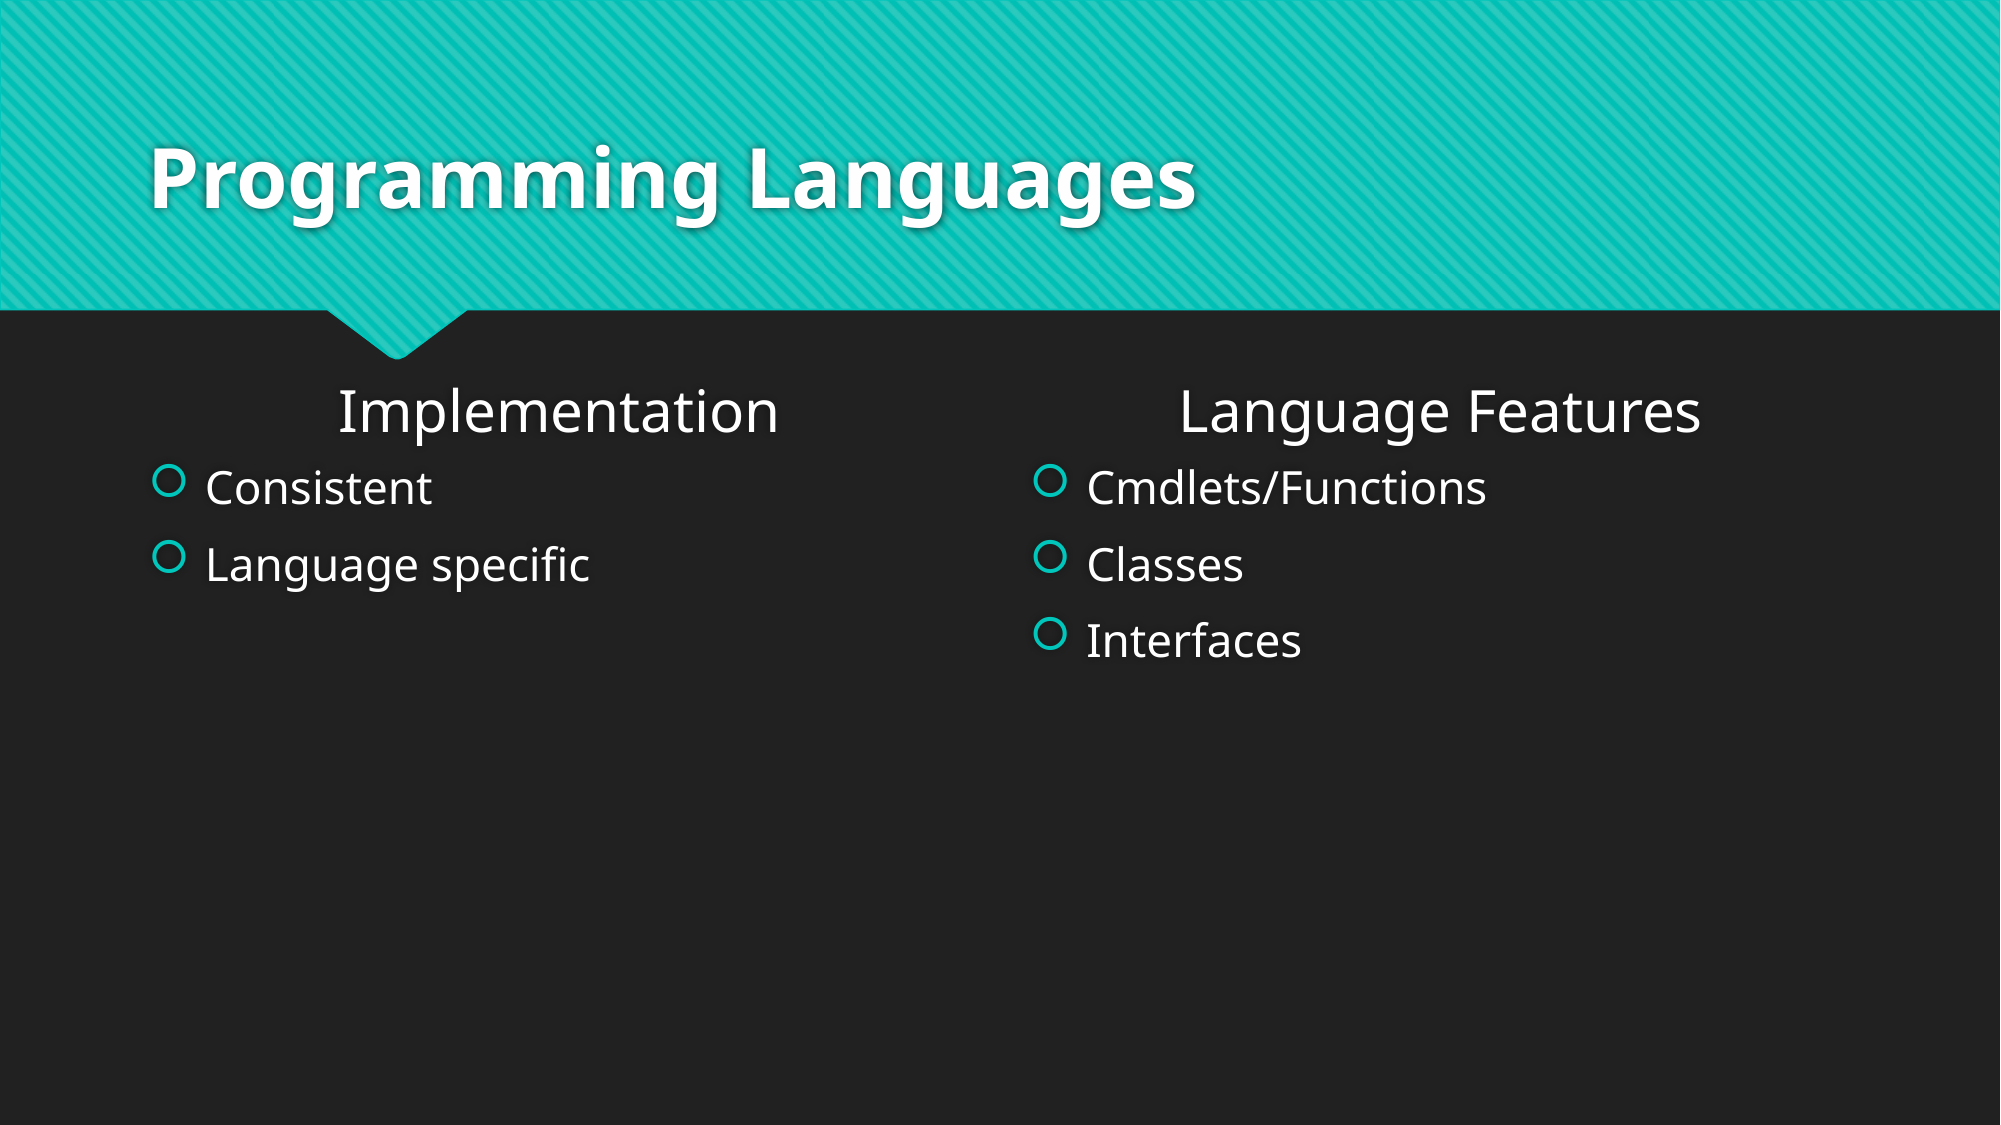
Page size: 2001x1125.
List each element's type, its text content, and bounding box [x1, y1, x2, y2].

title Programming Languages [132, 73, 1868, 233]
list Cmdlets/Functions Classes Interfaces [1014, 451, 1868, 962]
list Implementation [133, 356, 985, 445]
list Consistent Language specific [133, 451, 985, 962]
list Language Features [1014, 356, 1868, 445]
